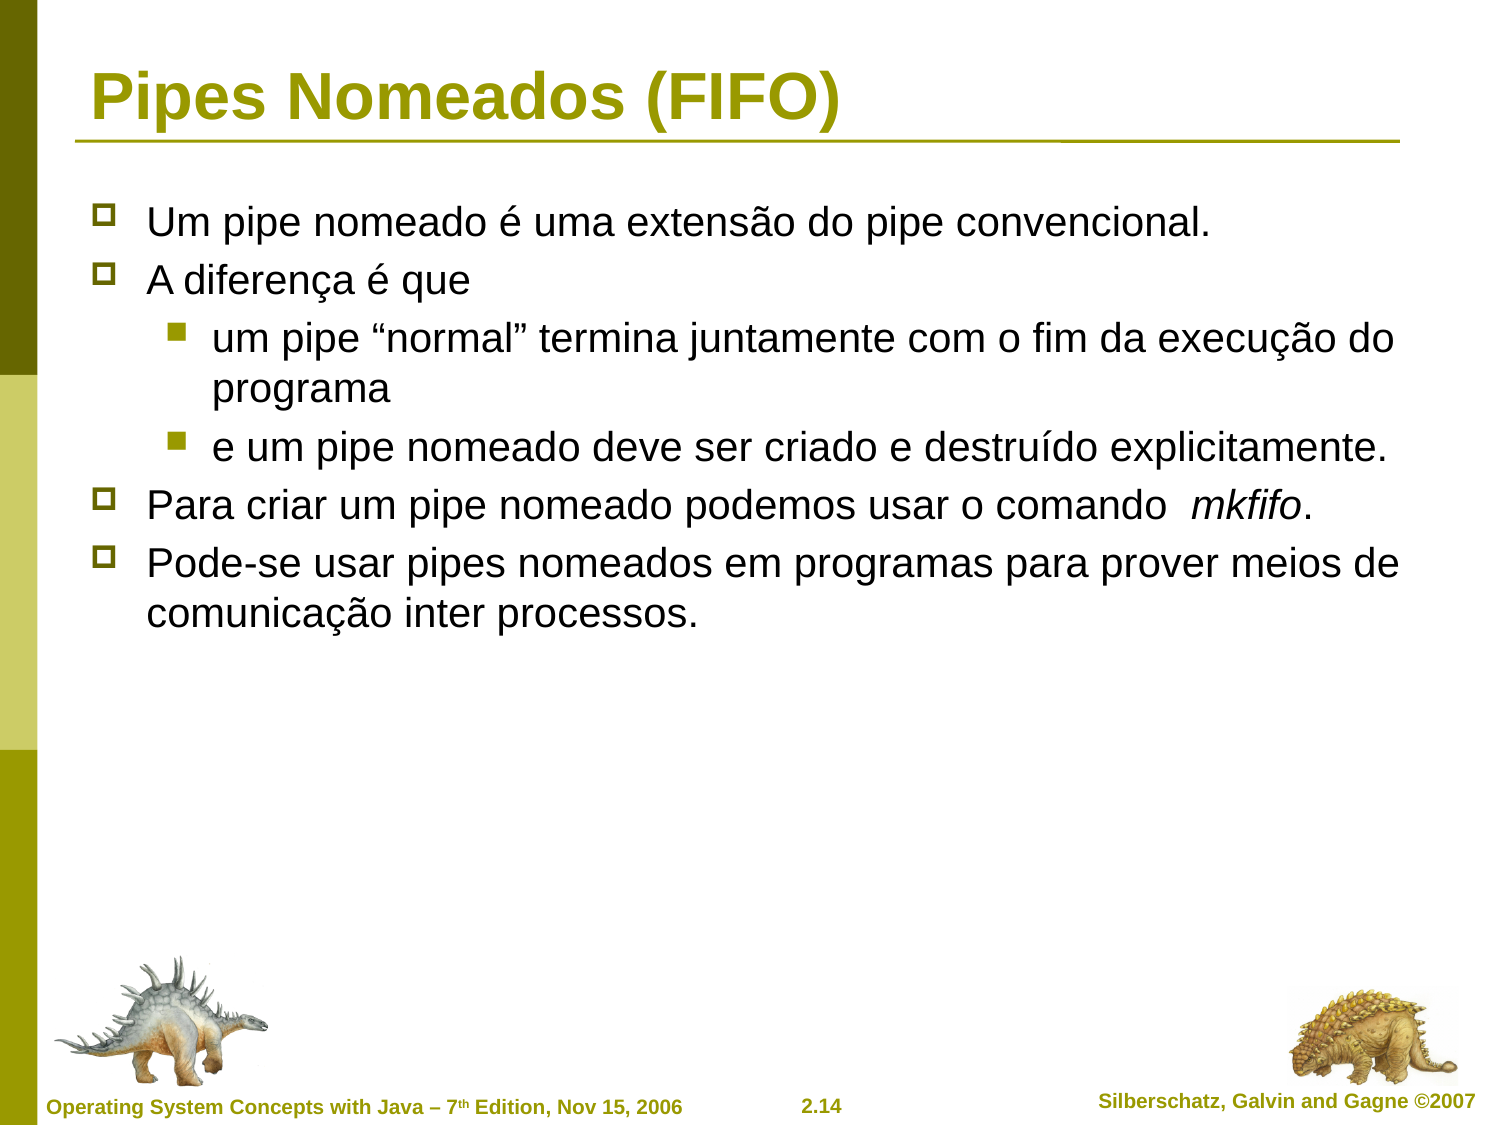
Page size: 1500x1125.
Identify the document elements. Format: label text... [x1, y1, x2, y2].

picture [1287, 986, 1459, 1086]
title Pipes Nomeados (FIFO) [74, 45, 1426, 141]
list Um pipe nomeado é uma extensão do pipe convencional. A diferença é que um pipe “normal” termina juntamente com o fim da execução do programa e um pipe nomeado deve ser criado e destruído explicitamente. Para criar um pipe nomeado podemos usar o comando mkfifo. Pode-se usar pipes nomeados em programas para prover meios de comunicação inter processos. [74, 186, 1426, 931]
picture [53, 953, 269, 1087]
